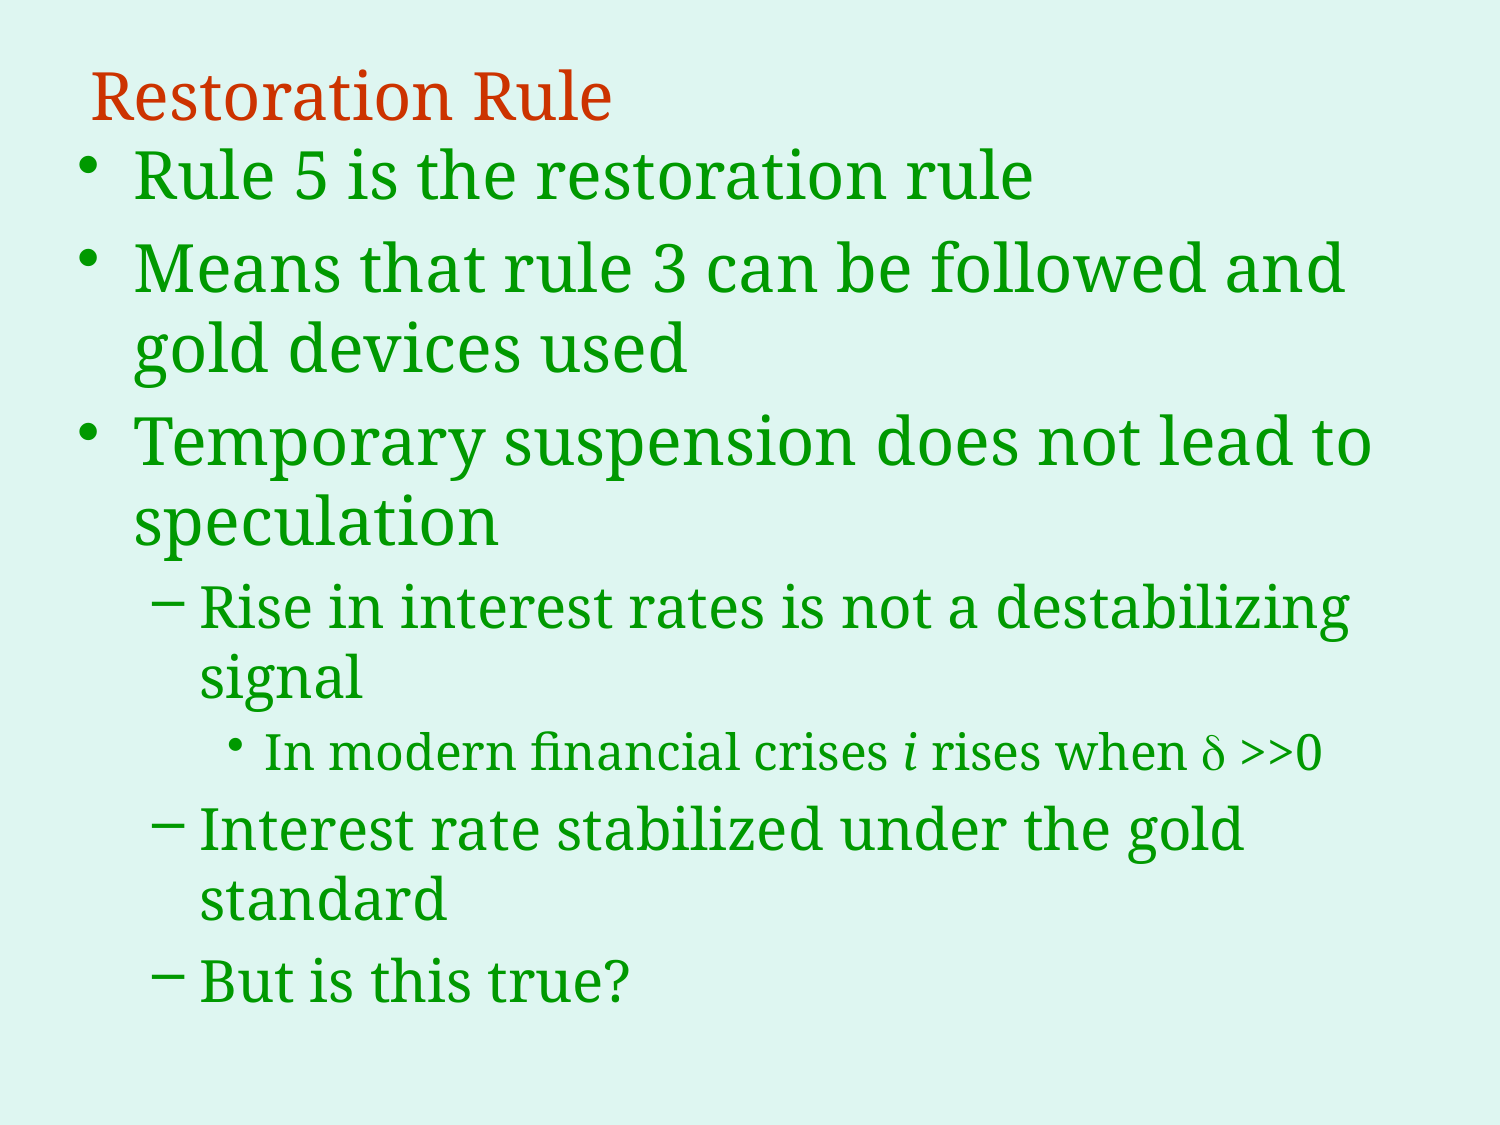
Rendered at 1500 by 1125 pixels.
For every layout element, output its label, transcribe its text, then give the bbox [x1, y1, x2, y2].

title Restoration Rule [74, 0, 1426, 188]
list Rule 5 is the restoration rule Means that rule 3 can be followed and gold devices used Temporary suspension does not lead to speculation Rise in interest rates is not a destabilizing signal In modern financial crises i rises when  >>0 Interest rate stabilized under the gold standard But is this true? [62, 124, 1413, 868]
